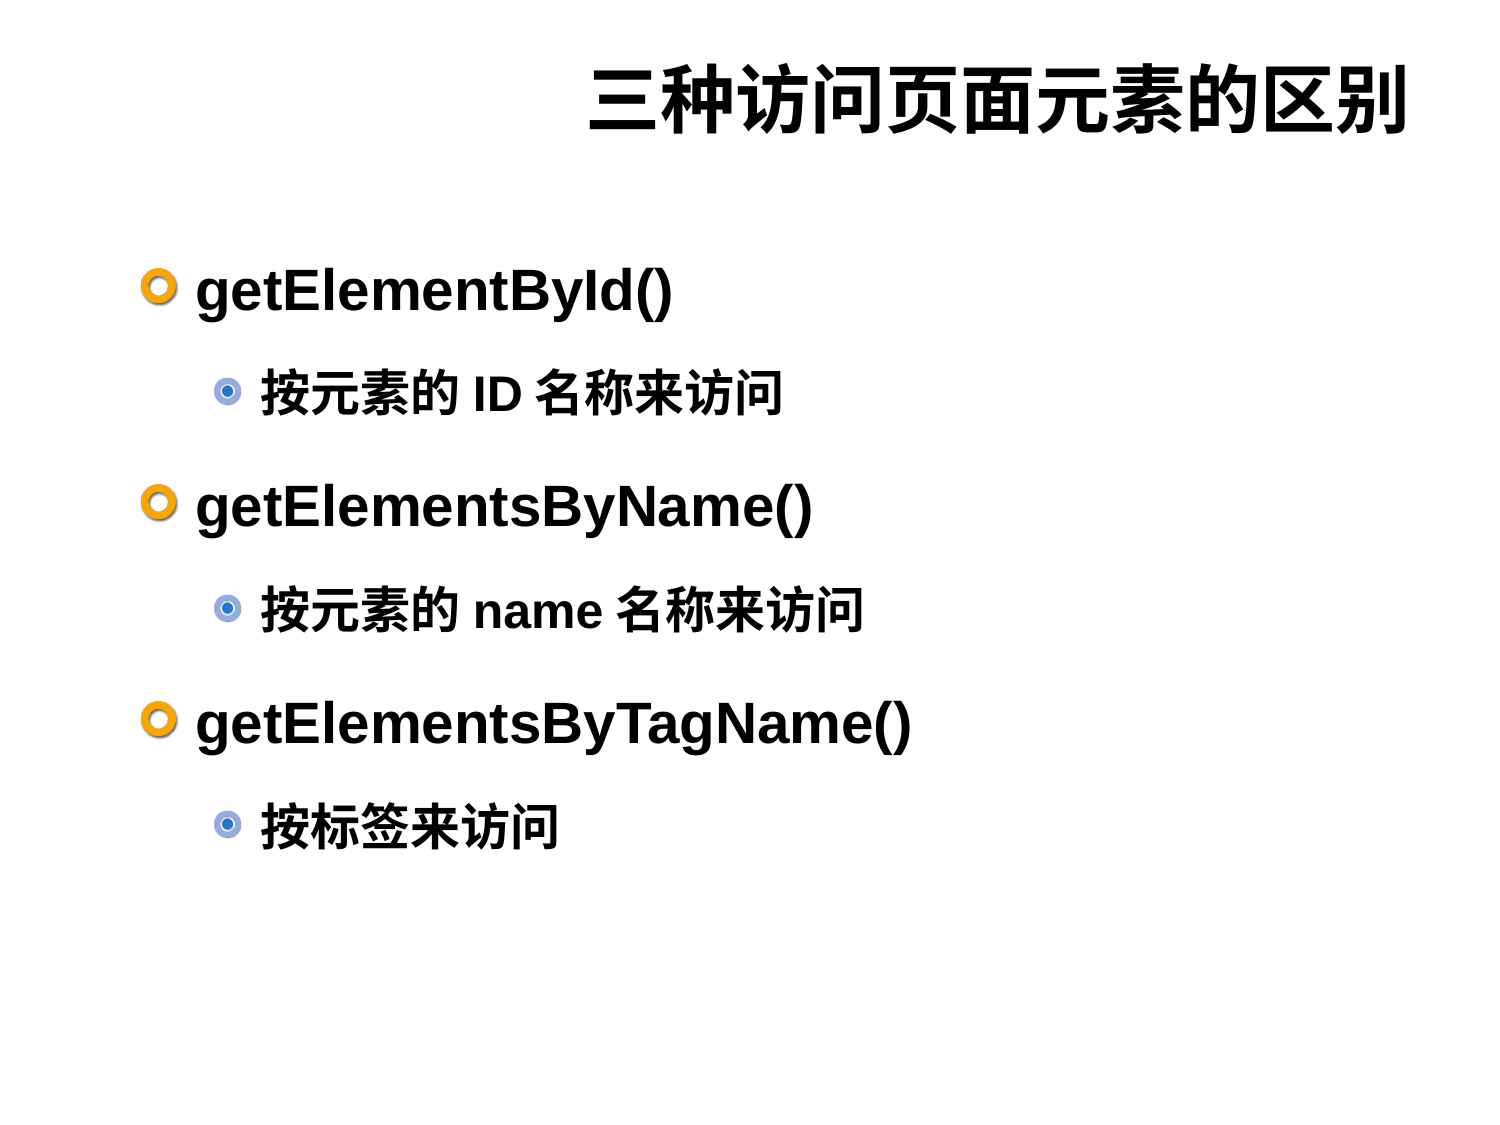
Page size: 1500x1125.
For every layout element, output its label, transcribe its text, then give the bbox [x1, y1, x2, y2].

picture [138, 482, 180, 524]
picture [213, 810, 242, 839]
picture [213, 594, 242, 623]
picture [138, 266, 180, 308]
list getElementById() 按元素的ID名称来访问 getElementsByName() 按元素的name名称来访问 getElementsByTagName() 按标签来访问 [123, 209, 1426, 915]
title 三种访问页面元素的区别 [75, 45, 1425, 233]
picture [138, 699, 180, 741]
picture [213, 377, 242, 406]
